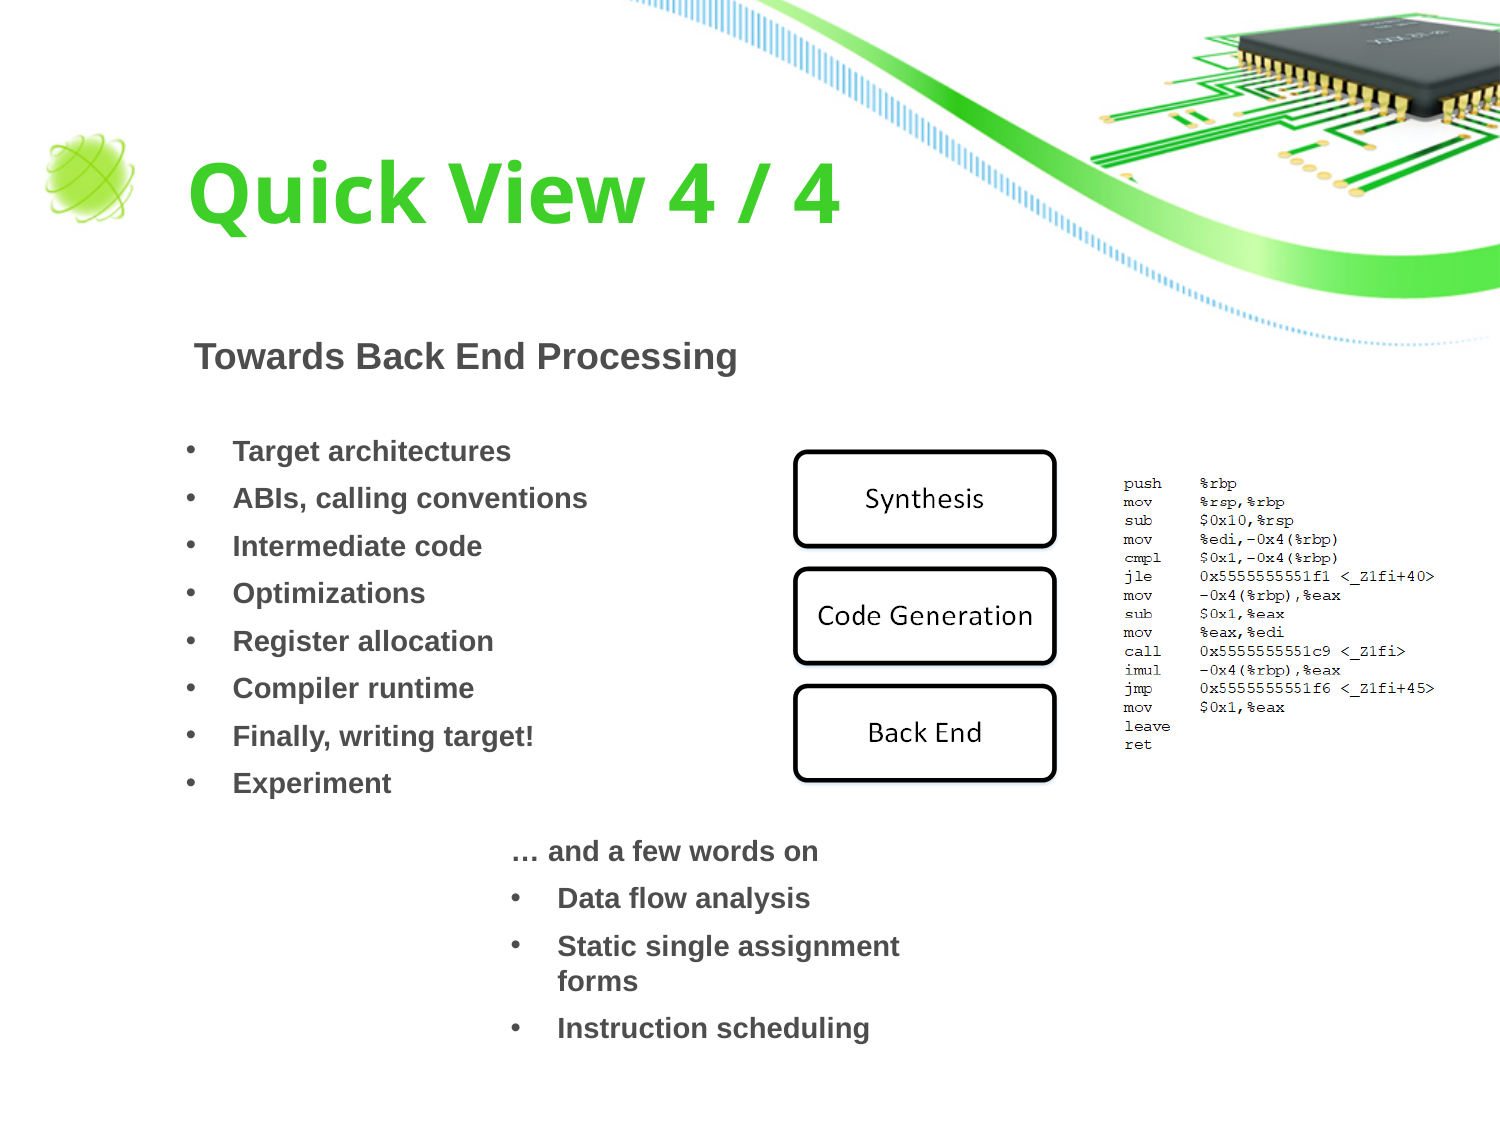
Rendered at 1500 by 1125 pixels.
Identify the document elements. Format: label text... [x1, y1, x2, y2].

title Quick View 4 / 4 [171, 137, 1093, 244]
text_box … and a few words on Data flow analysis Static single assignment forms Instruction scheduling [495, 824, 1004, 1053]
text_box Target architectures ABIs, calling conventions Intermediate code Optimizations Register allocation Compiler runtime Finally, writing target! Experiment [171, 424, 713, 807]
text_box Towards Back End Processing [179, 324, 755, 385]
picture [0, 0, 1500, 1125]
